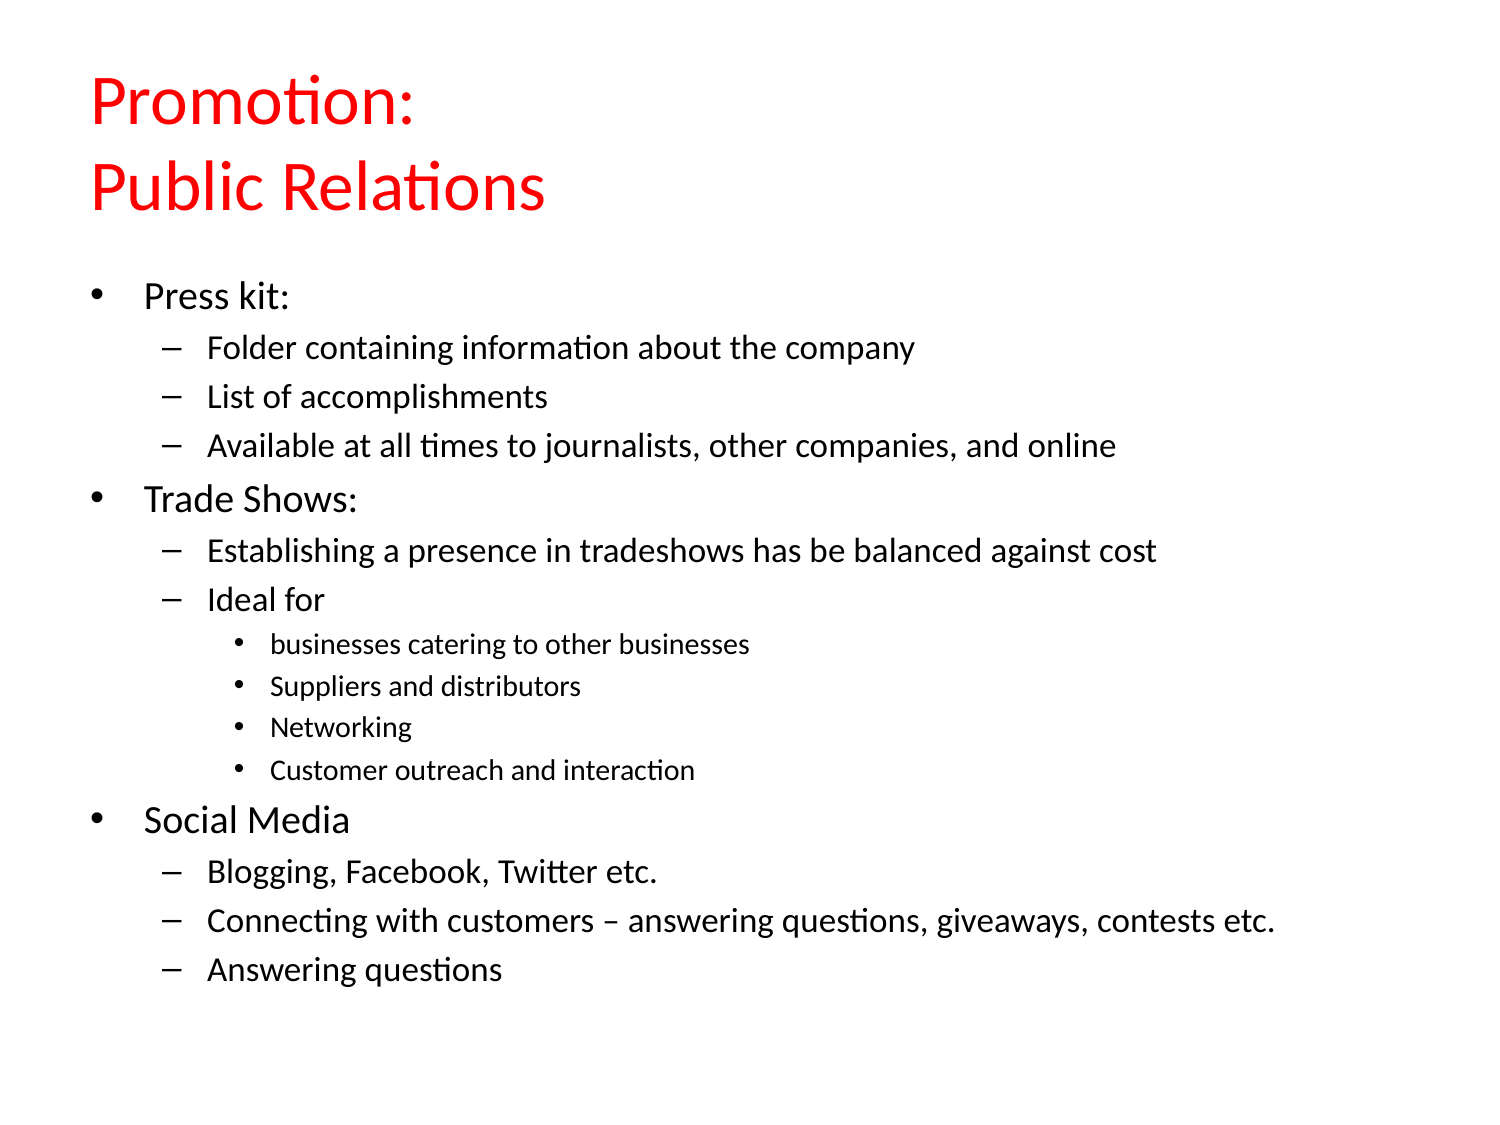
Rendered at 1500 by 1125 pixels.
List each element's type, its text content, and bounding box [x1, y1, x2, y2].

list Press kit: Folder containing information about the company List of accomplishments Available at all times to journalists, other companies, and online Trade Shows: Establishing a presence in tradeshows has be balanced against cost Ideal for businesses catering to other businesses Suppliers and distributors Networking Customer outreach and interaction Social Media Blogging, Facebook, Twitter etc. Connecting with customers – answering questions, giveaways, contests etc. Answering questions [75, 262, 1425, 1005]
title Promotion: Public Relations [75, 45, 1425, 233]
